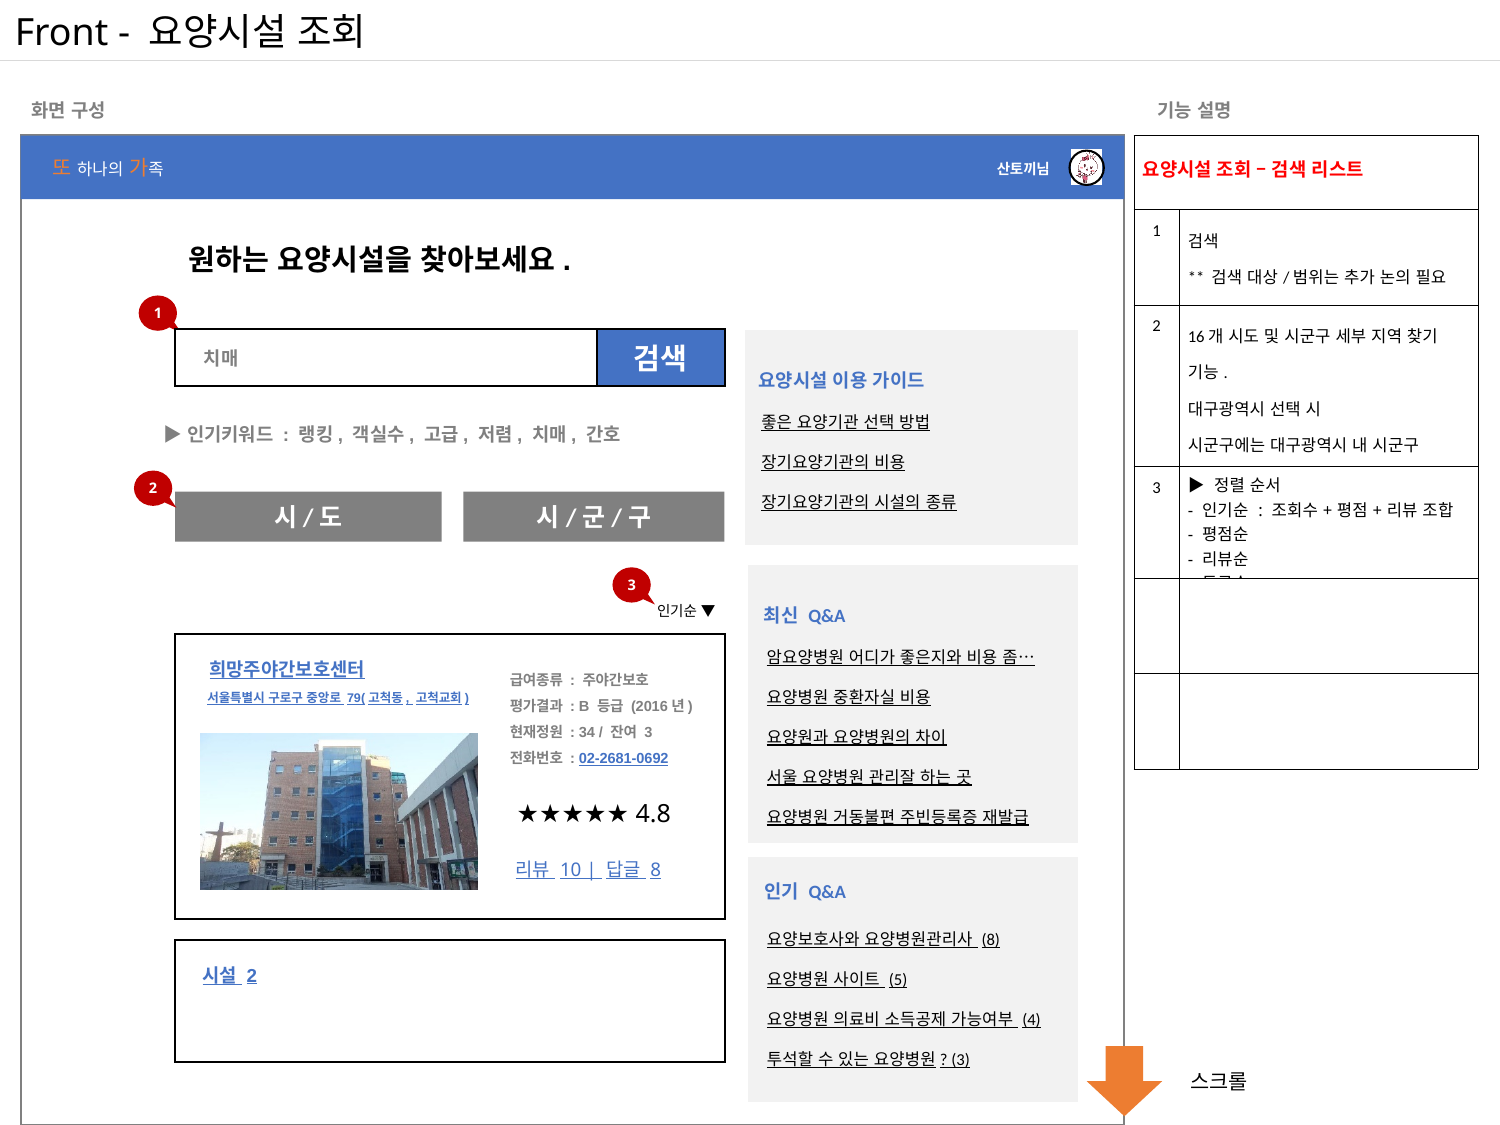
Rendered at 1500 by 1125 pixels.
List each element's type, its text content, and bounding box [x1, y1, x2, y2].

text_box 시설 2 [187, 956, 273, 994]
text_box 리뷰 10 | 답글 8 [500, 849, 676, 888]
text_box 검색 [596, 328, 726, 387]
text_box [1084, 1045, 1165, 1118]
text_box 원하는 요양시설을 찾아보세요. [173, 234, 587, 284]
table_cell [1135, 579, 1179, 673]
text_box 치매 [188, 339, 254, 377]
text_box 최신 Q&A [749, 596, 1029, 677]
text_box 좋은 요양기관 선택 방법 장기요양기관의 비용 장기요양기관의 시설의 종류 [746, 404, 1066, 519]
text_box 서울특별시 구로구 중앙로 79(고척동, 고척교회) [192, 683, 484, 713]
text_box 2 [132, 469, 180, 511]
text_box 인기순 ▼ [642, 594, 731, 627]
text_box 인기 Q&A [749, 872, 1029, 953]
table_cell 16개 시도 및 시군구 세부 지역 찾기 기능. 대구광역시 선택 시 시군구에는 대구광역시 내 시군구 항목만 표시됨 [1180, 306, 1478, 466]
text_box 요양시설 이용 가이드 [743, 361, 1023, 399]
table_cell 2 [1135, 306, 1179, 466]
text_box 시/군/구 [462, 491, 726, 543]
text_box 암요양병원 어디가 좋은지와 비용 좀… 요양병원 중환자실 비용 요양원과 요양병원의 차이 서울 요양병원 관리잘 하는 곳 요양병원 거동불편 주빈등록증 재발급 [751, 639, 1071, 834]
table_cell 3 [1135, 467, 1179, 578]
text_box 1 [137, 294, 180, 332]
text_box 요양보호사와 요양병원관리사 (8) 요양병원 사이트 (5) 요양병원 의료비 소득공제 가능여부 (4) 투석할 수 있는 요양병원? (3) [752, 921, 1071, 1077]
table_cell 검색 ** 검색 대상/범위는 추가 논의 필요 [1180, 210, 1478, 305]
table_cell 1 [1135, 210, 1179, 305]
text_box 스크롤 [1175, 1061, 1263, 1101]
table_cell ▶ 정렬 순서 - 인기순 : 조회수+평점+리뷰 조합 - 평점순 - 리뷰순 - 등급순 [1180, 467, 1478, 578]
text_box ★★★★★ 4.8 [501, 789, 686, 835]
text_box 급여종류 : 주야간보호 평가결과 : B 등급 (2016년) 현재정원 : 34 / 잔여 3 전화번호 : 02-2681-0692 [495, 654, 708, 775]
text_box [748, 565, 1078, 843]
text_box 희망주야간보호센터 [194, 650, 380, 683]
table_header 요양시설 조회 – 검색 리스트 [1135, 136, 1478, 209]
text_box [745, 330, 1078, 545]
text_box [20, 135, 1125, 200]
table_cell [1135, 674, 1179, 769]
text_box 기능 설명 [1142, 91, 1247, 129]
picture [1070, 149, 1102, 185]
text_box ▶인기키워드 : 랭킹, 객실수, 고급, 저렴, 치매, 간호 [148, 415, 636, 453]
text_box [748, 857, 1078, 1102]
text_box 화면 구성 [16, 91, 121, 129]
text_box [174, 328, 596, 387]
text_box [174, 633, 726, 920]
text_box 시/도 [174, 491, 443, 543]
text_box 산토끼님 [982, 152, 1065, 185]
text_box [174, 939, 726, 1063]
text_box Front - 요양시설 조회 [0, 0, 665, 60]
text_box 3 [611, 566, 652, 604]
text_box [20, 200, 1125, 1125]
table_cell [1180, 674, 1478, 769]
picture [200, 733, 478, 890]
table_cell [1180, 579, 1478, 673]
text_box 또 하나의 가족 [37, 147, 179, 187]
